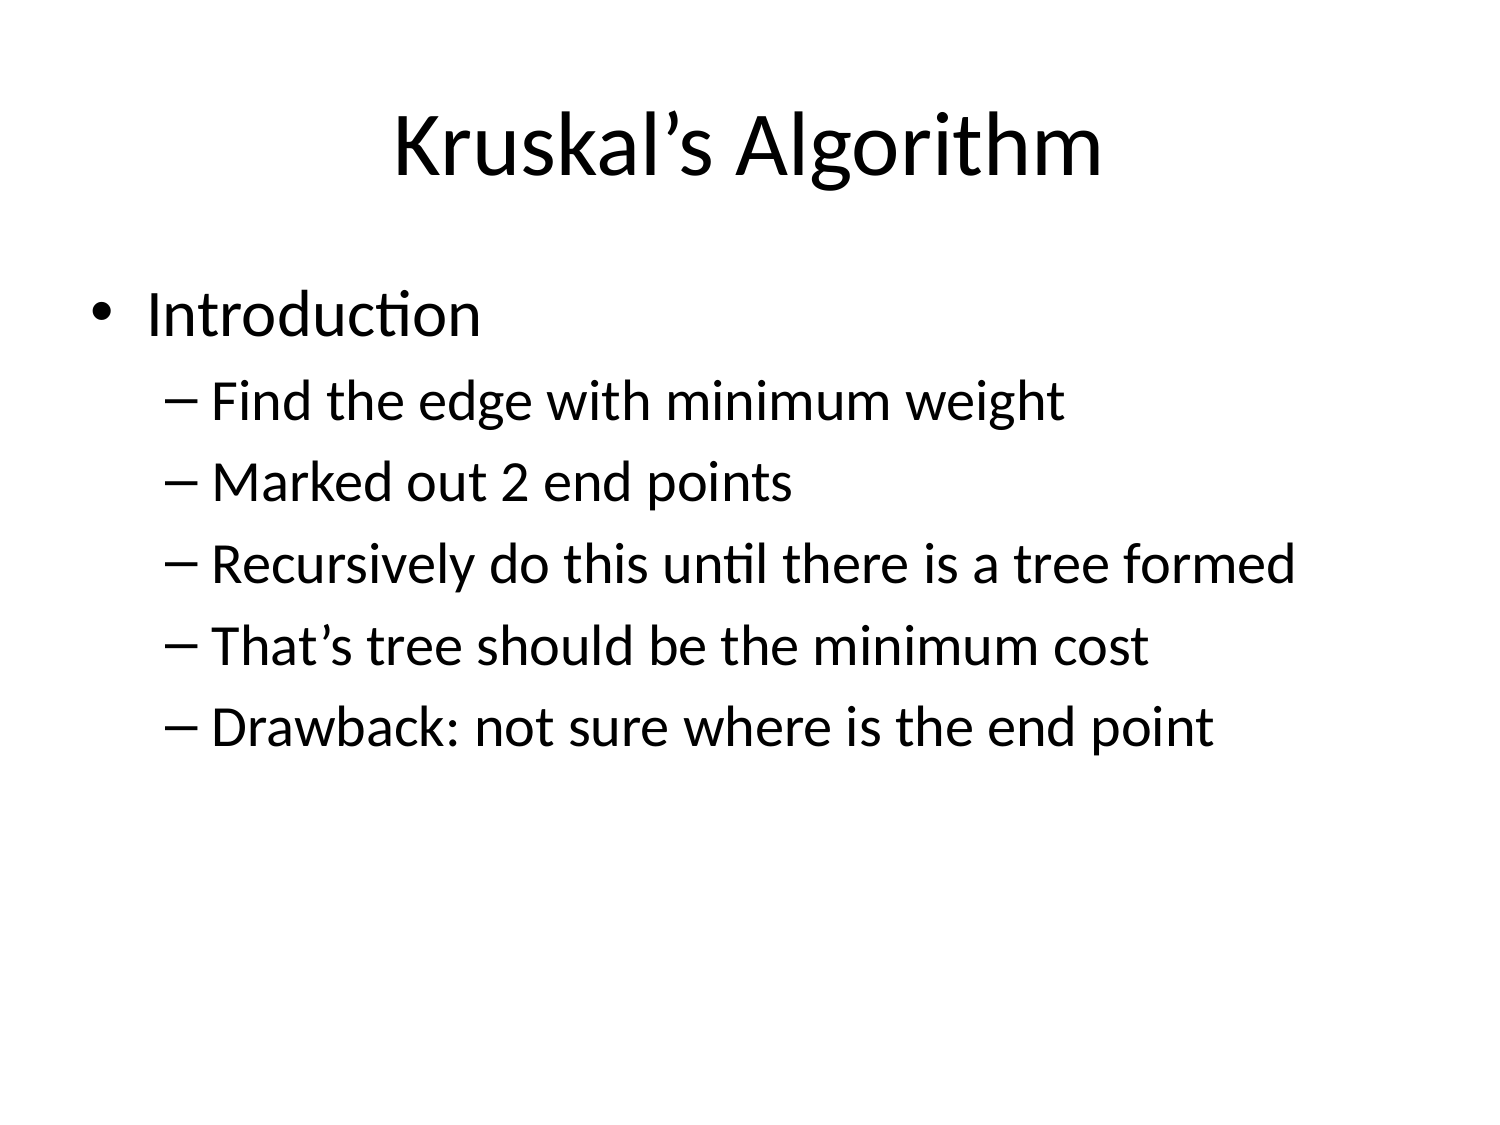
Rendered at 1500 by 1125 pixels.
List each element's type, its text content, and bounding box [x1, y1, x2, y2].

title Kruskal’s Algorithm [75, 45, 1425, 233]
list Introduction Find the edge with minimum weight Marked out 2 end points Recursively do this until there is a tree formed That’s tree should be the minimum cost Drawback: not sure where is the end point [75, 262, 1425, 1005]
